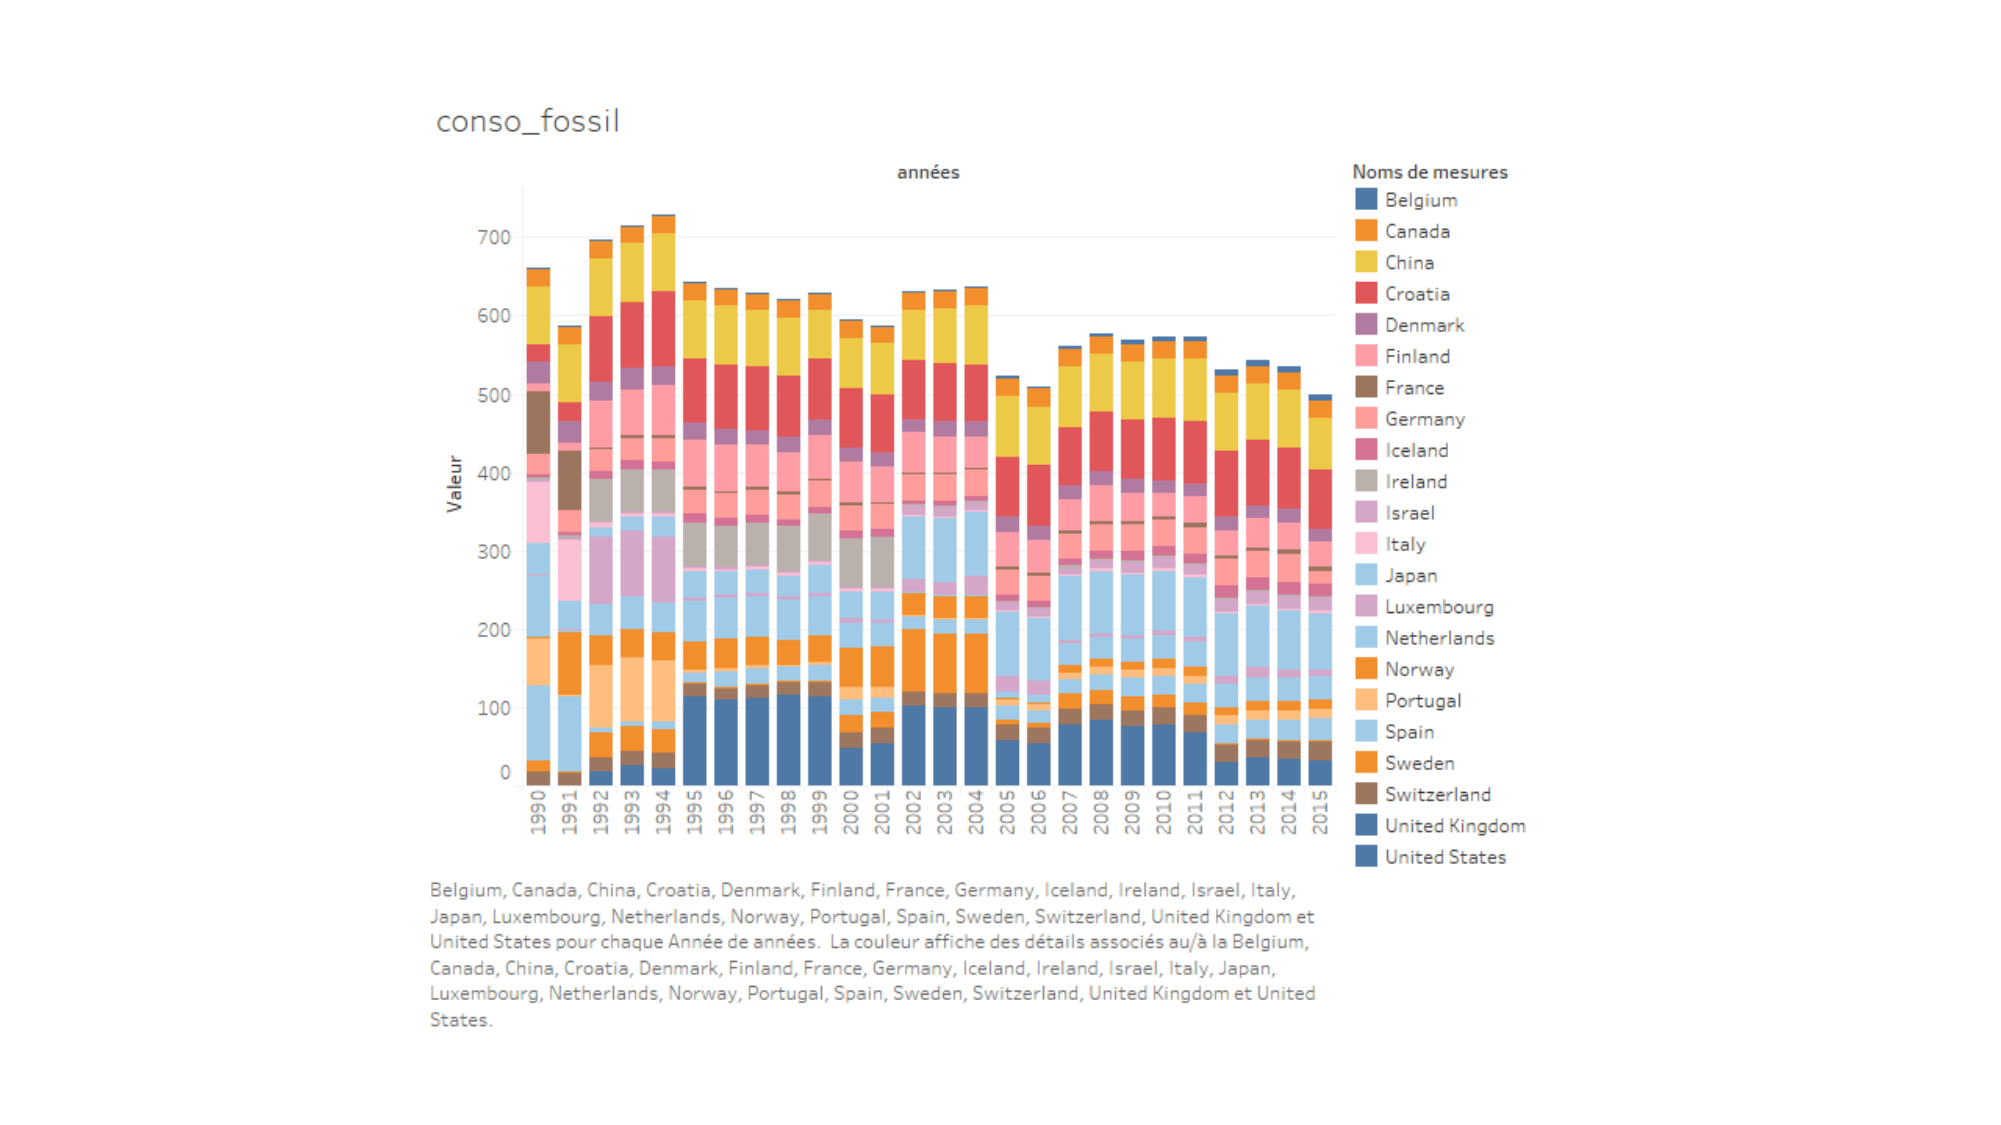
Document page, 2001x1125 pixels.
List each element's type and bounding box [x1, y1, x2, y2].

picture [430, 88, 1570, 1036]
